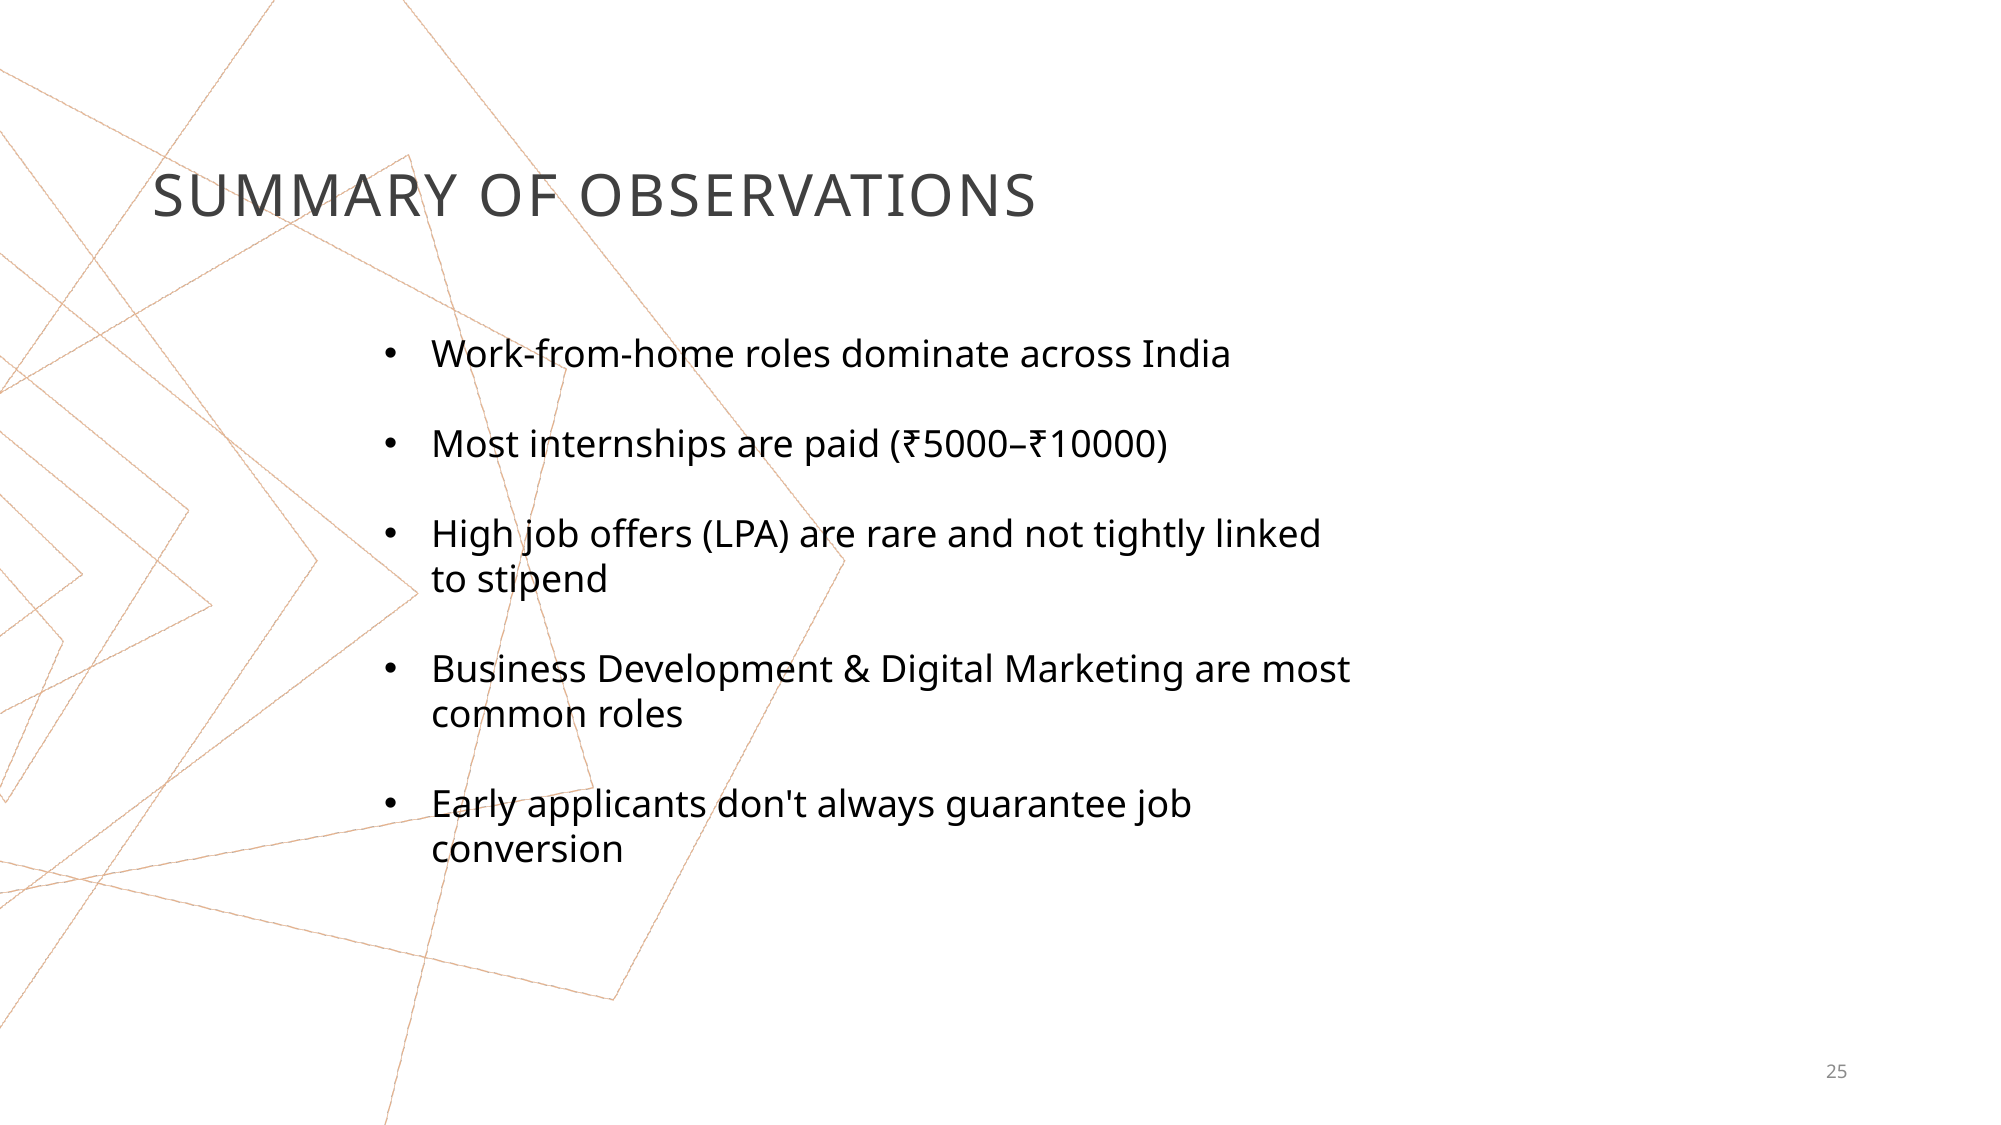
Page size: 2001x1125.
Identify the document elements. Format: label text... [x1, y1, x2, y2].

text_box Summary of Observations [137, 158, 1863, 376]
slide_number 25 [1412, 1042, 1863, 1103]
text_box Work-from-home roles dominate across India Most internships are paid (₹5000–₹10000) High job offers (LPA) are rare and not tightly linked to stipend Business Development & Digital Marketing are most common roles Early applicants don't always guarantee job conversion [369, 277, 1370, 877]
picture [0, 0, 893, 1125]
